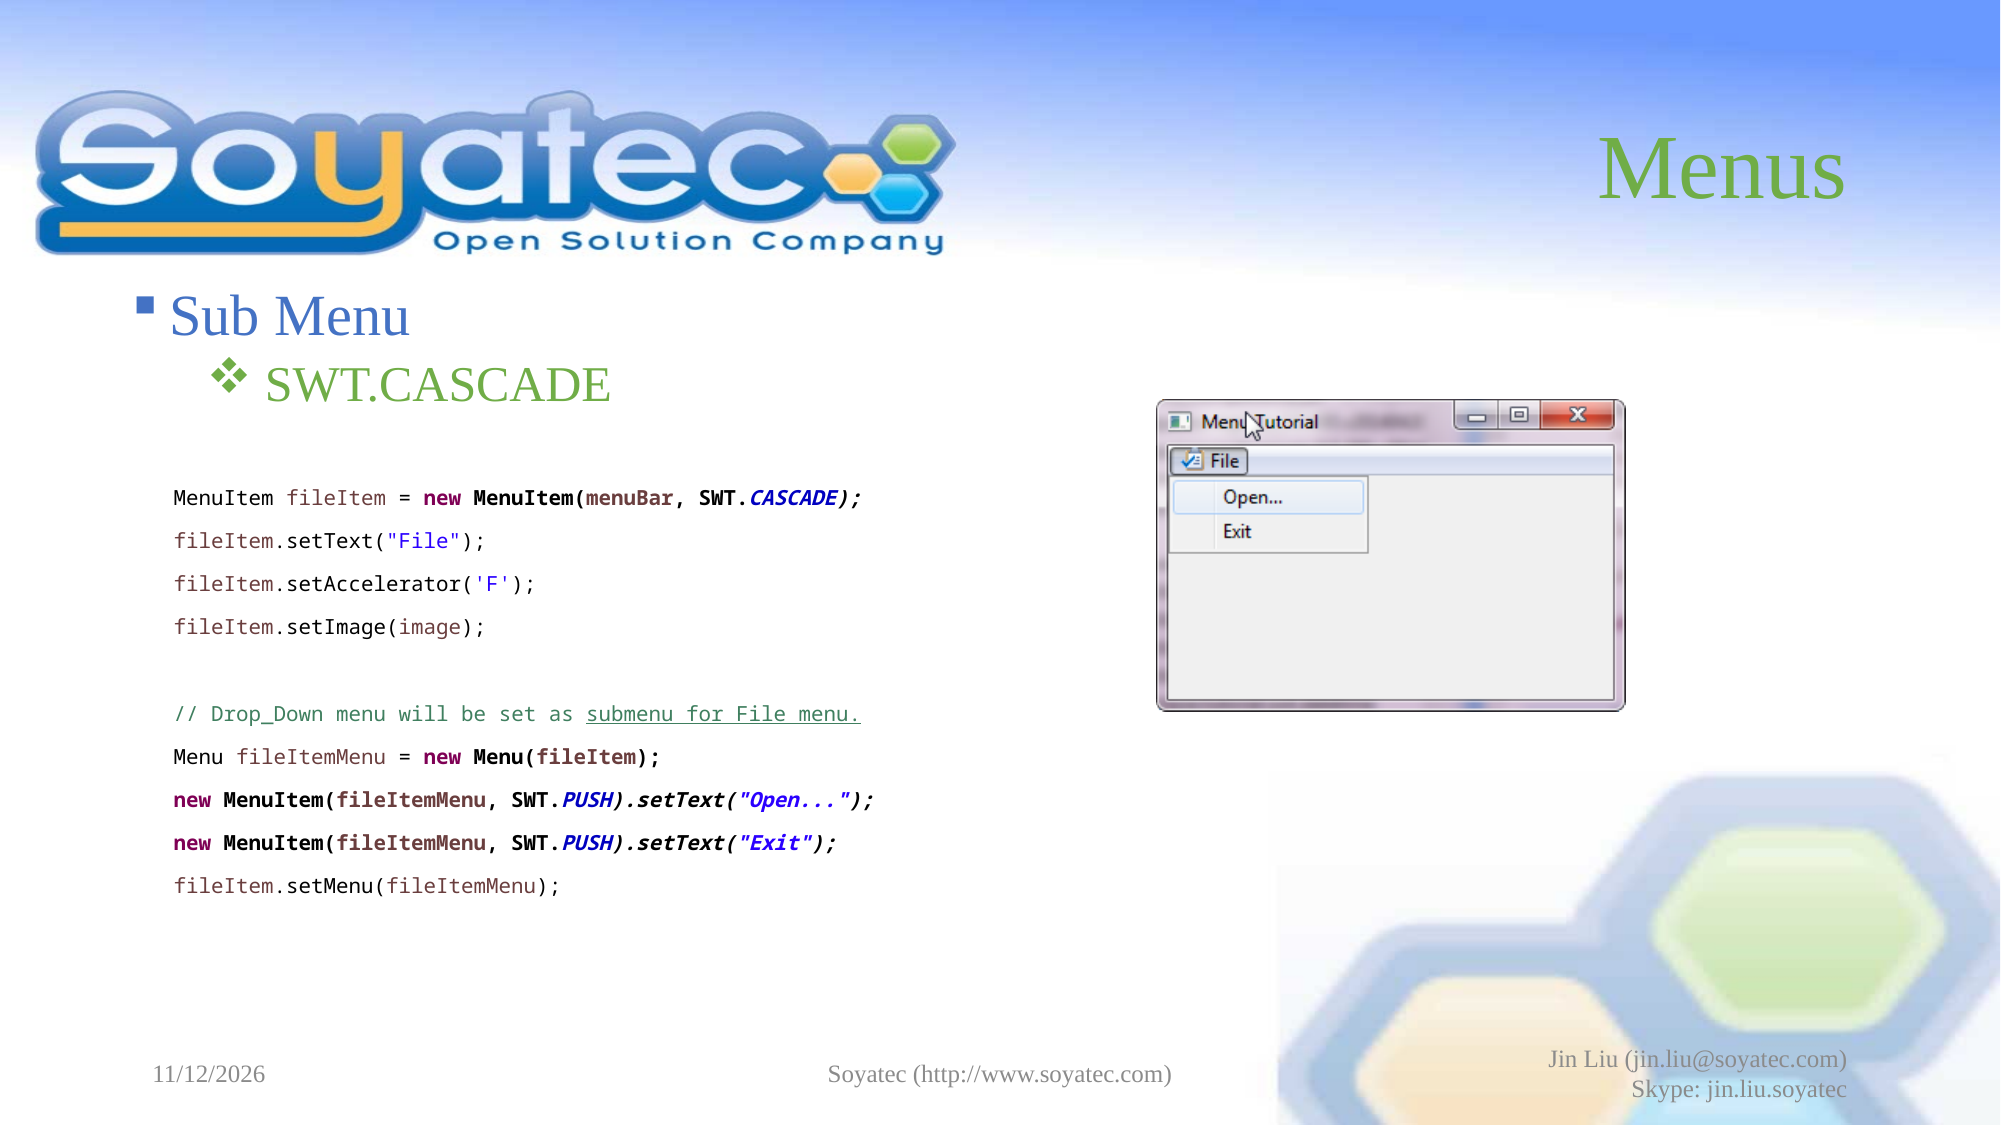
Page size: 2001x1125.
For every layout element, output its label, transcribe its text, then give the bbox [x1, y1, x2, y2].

title Menus [962, 59, 1863, 278]
picture [0, 0, 2001, 1125]
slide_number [137, 1042, 588, 1103]
slide_number Jin Liu (jin.liu@soyatec.com) Skype: jin.liu.soyatec [1412, 1042, 1863, 1103]
footer Soyatec (http://www.soyatec.com) [662, 1042, 1338, 1103]
list Sub Menu SWT.CASCADE [116, 277, 980, 587]
list MenuItem fileItem = new MenuItem(menuBar, SWT.CASCADE); fileItem.setText("File"); fileItem.setAccelerator('F'); fileItem.setImage(image); // Drop_Down menu will be set as submenu for File menu. Menu fileItemMenu = new Menu(fileItem); new MenuItem(fileItemMenu, SWT.PUSH).setText("Open..."); new MenuItem(fileItemMenu, SWT.PUSH).setText("Exit"); fileItem.setMenu(fileItemMenu); [158, 479, 1130, 975]
